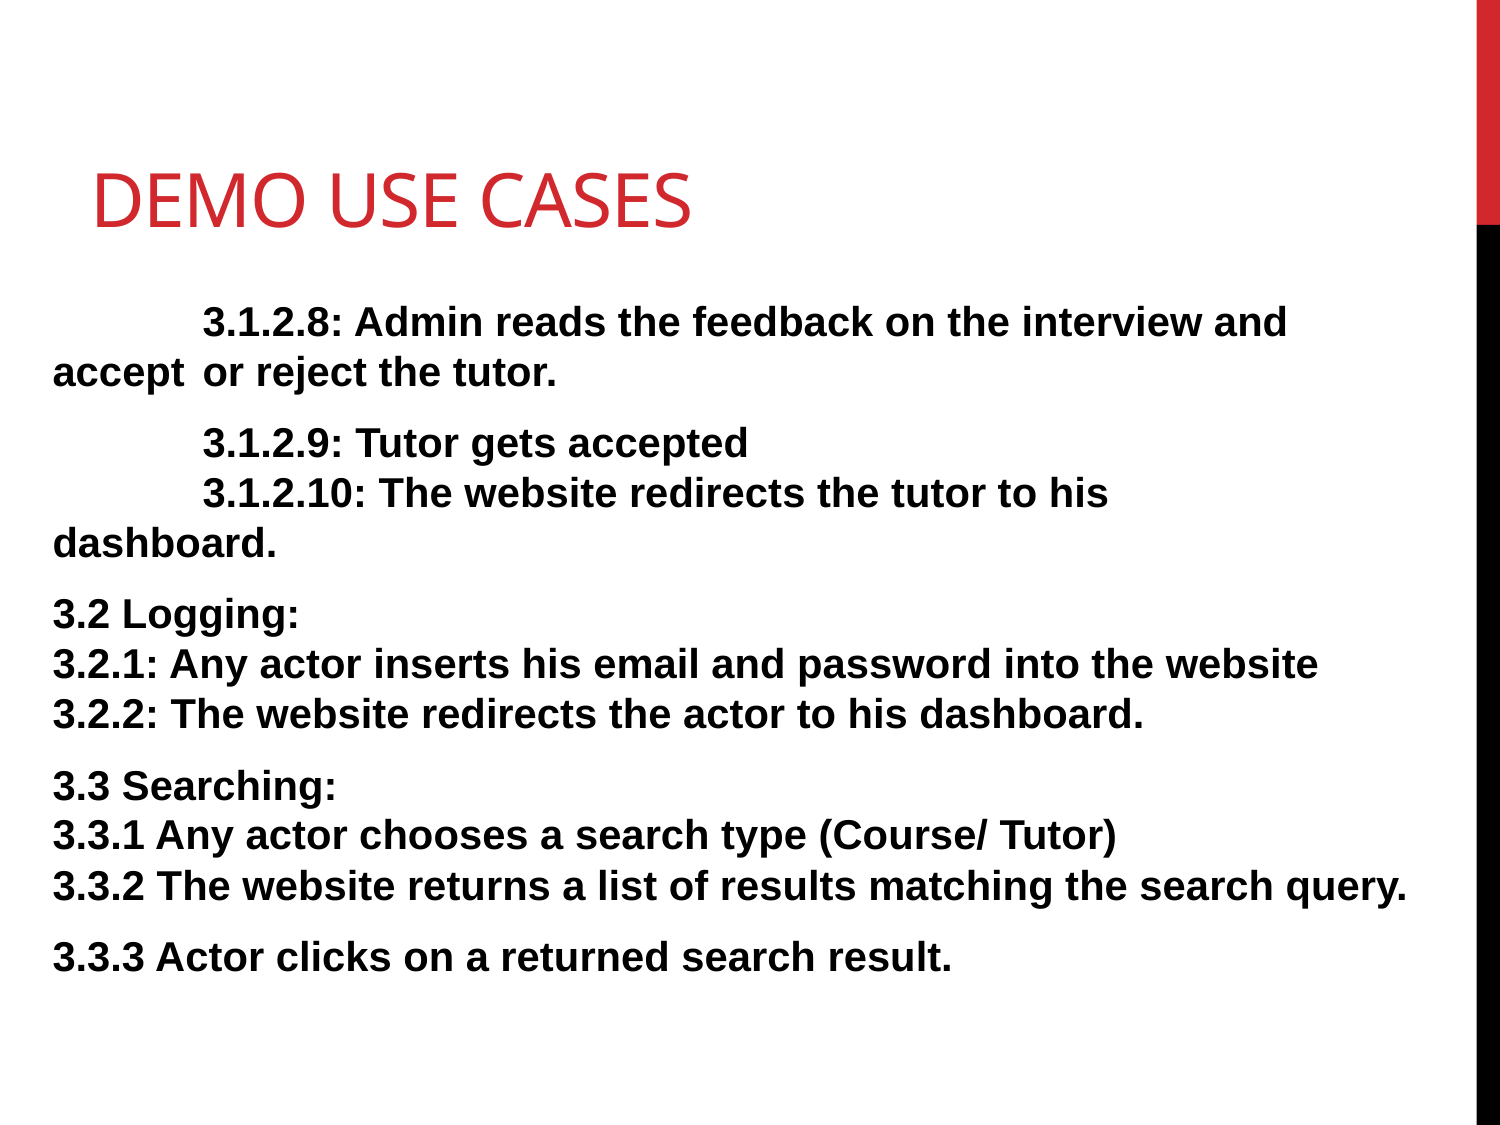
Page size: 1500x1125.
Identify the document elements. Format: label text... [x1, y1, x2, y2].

list 3.1.2.8: Admin reads the feedback on the interview and accept or reject the tutor. 3.1.2.9: Tutor gets accepted 3.1.2.10: The website redirects the tutor to his dashboard. 3.2 Logging: 3.2.1: Any actor inserts his email and password into the website 3.2.2: The website redirects the actor to his dashboard. 3.3 Searching: 3.3.1 Any actor chooses a search type (Course/ Tutor) 3.3.2 The website returns a list of results matching the search query. 3.3.3 Actor clicks on a returned search result. [37, 287, 1438, 1100]
title Demo use cases [75, 25, 1025, 250]
